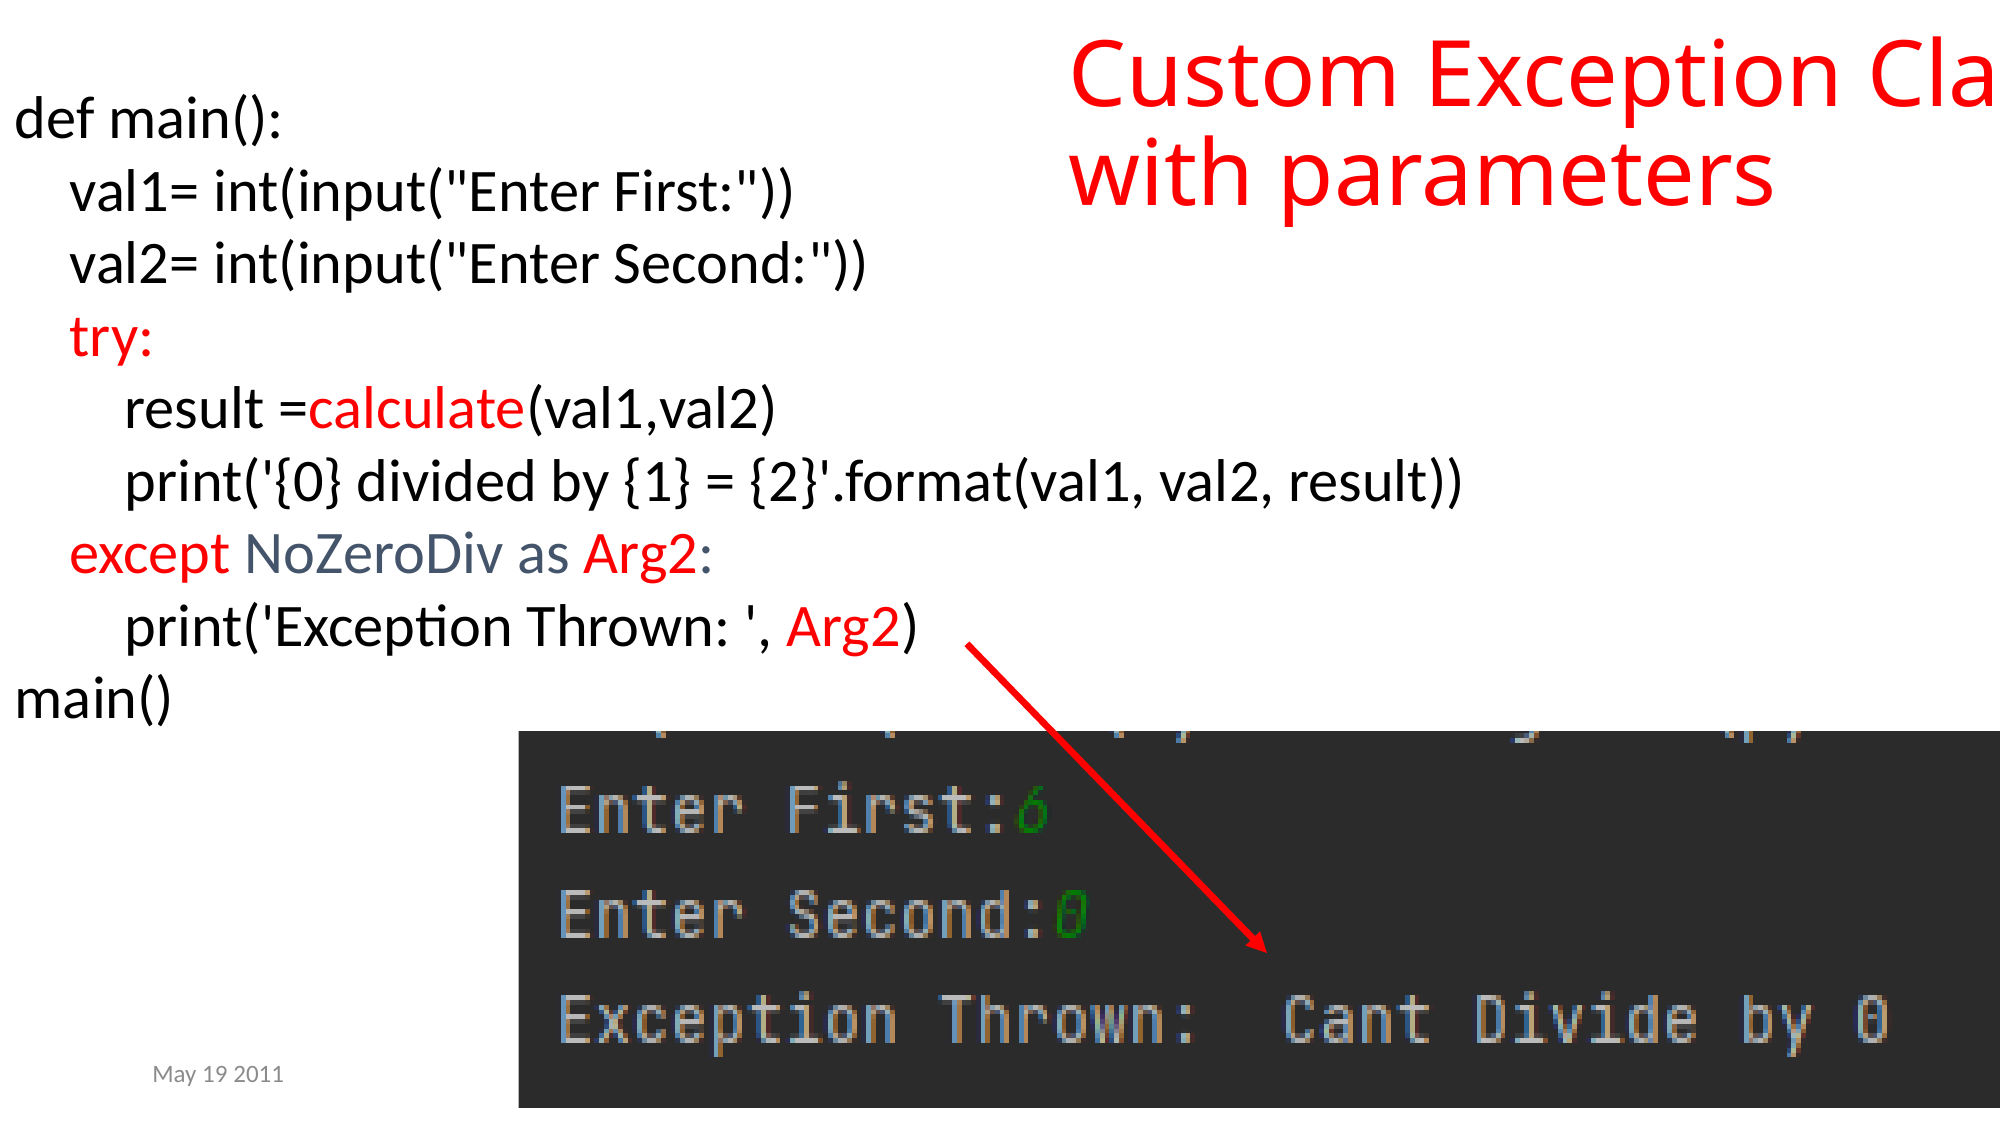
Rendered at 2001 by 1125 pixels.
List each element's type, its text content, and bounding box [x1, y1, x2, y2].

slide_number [137, 1042, 518, 1103]
text_box def main(): val1= int(input("Enter First:")) val2= int(input("Enter Second:")) try: result =calculate(val1,val2) print('{0} divided by {1} = {2}'.format(val1, val2, result)) except NoZeroDiv as Arg2: print('Exception Thrown: ', Arg2) main() [0, 71, 1500, 738]
title Custom Exception Class with parameters [1053, 17, 2000, 235]
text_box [966, 643, 1267, 953]
picture [518, 731, 2000, 1108]
